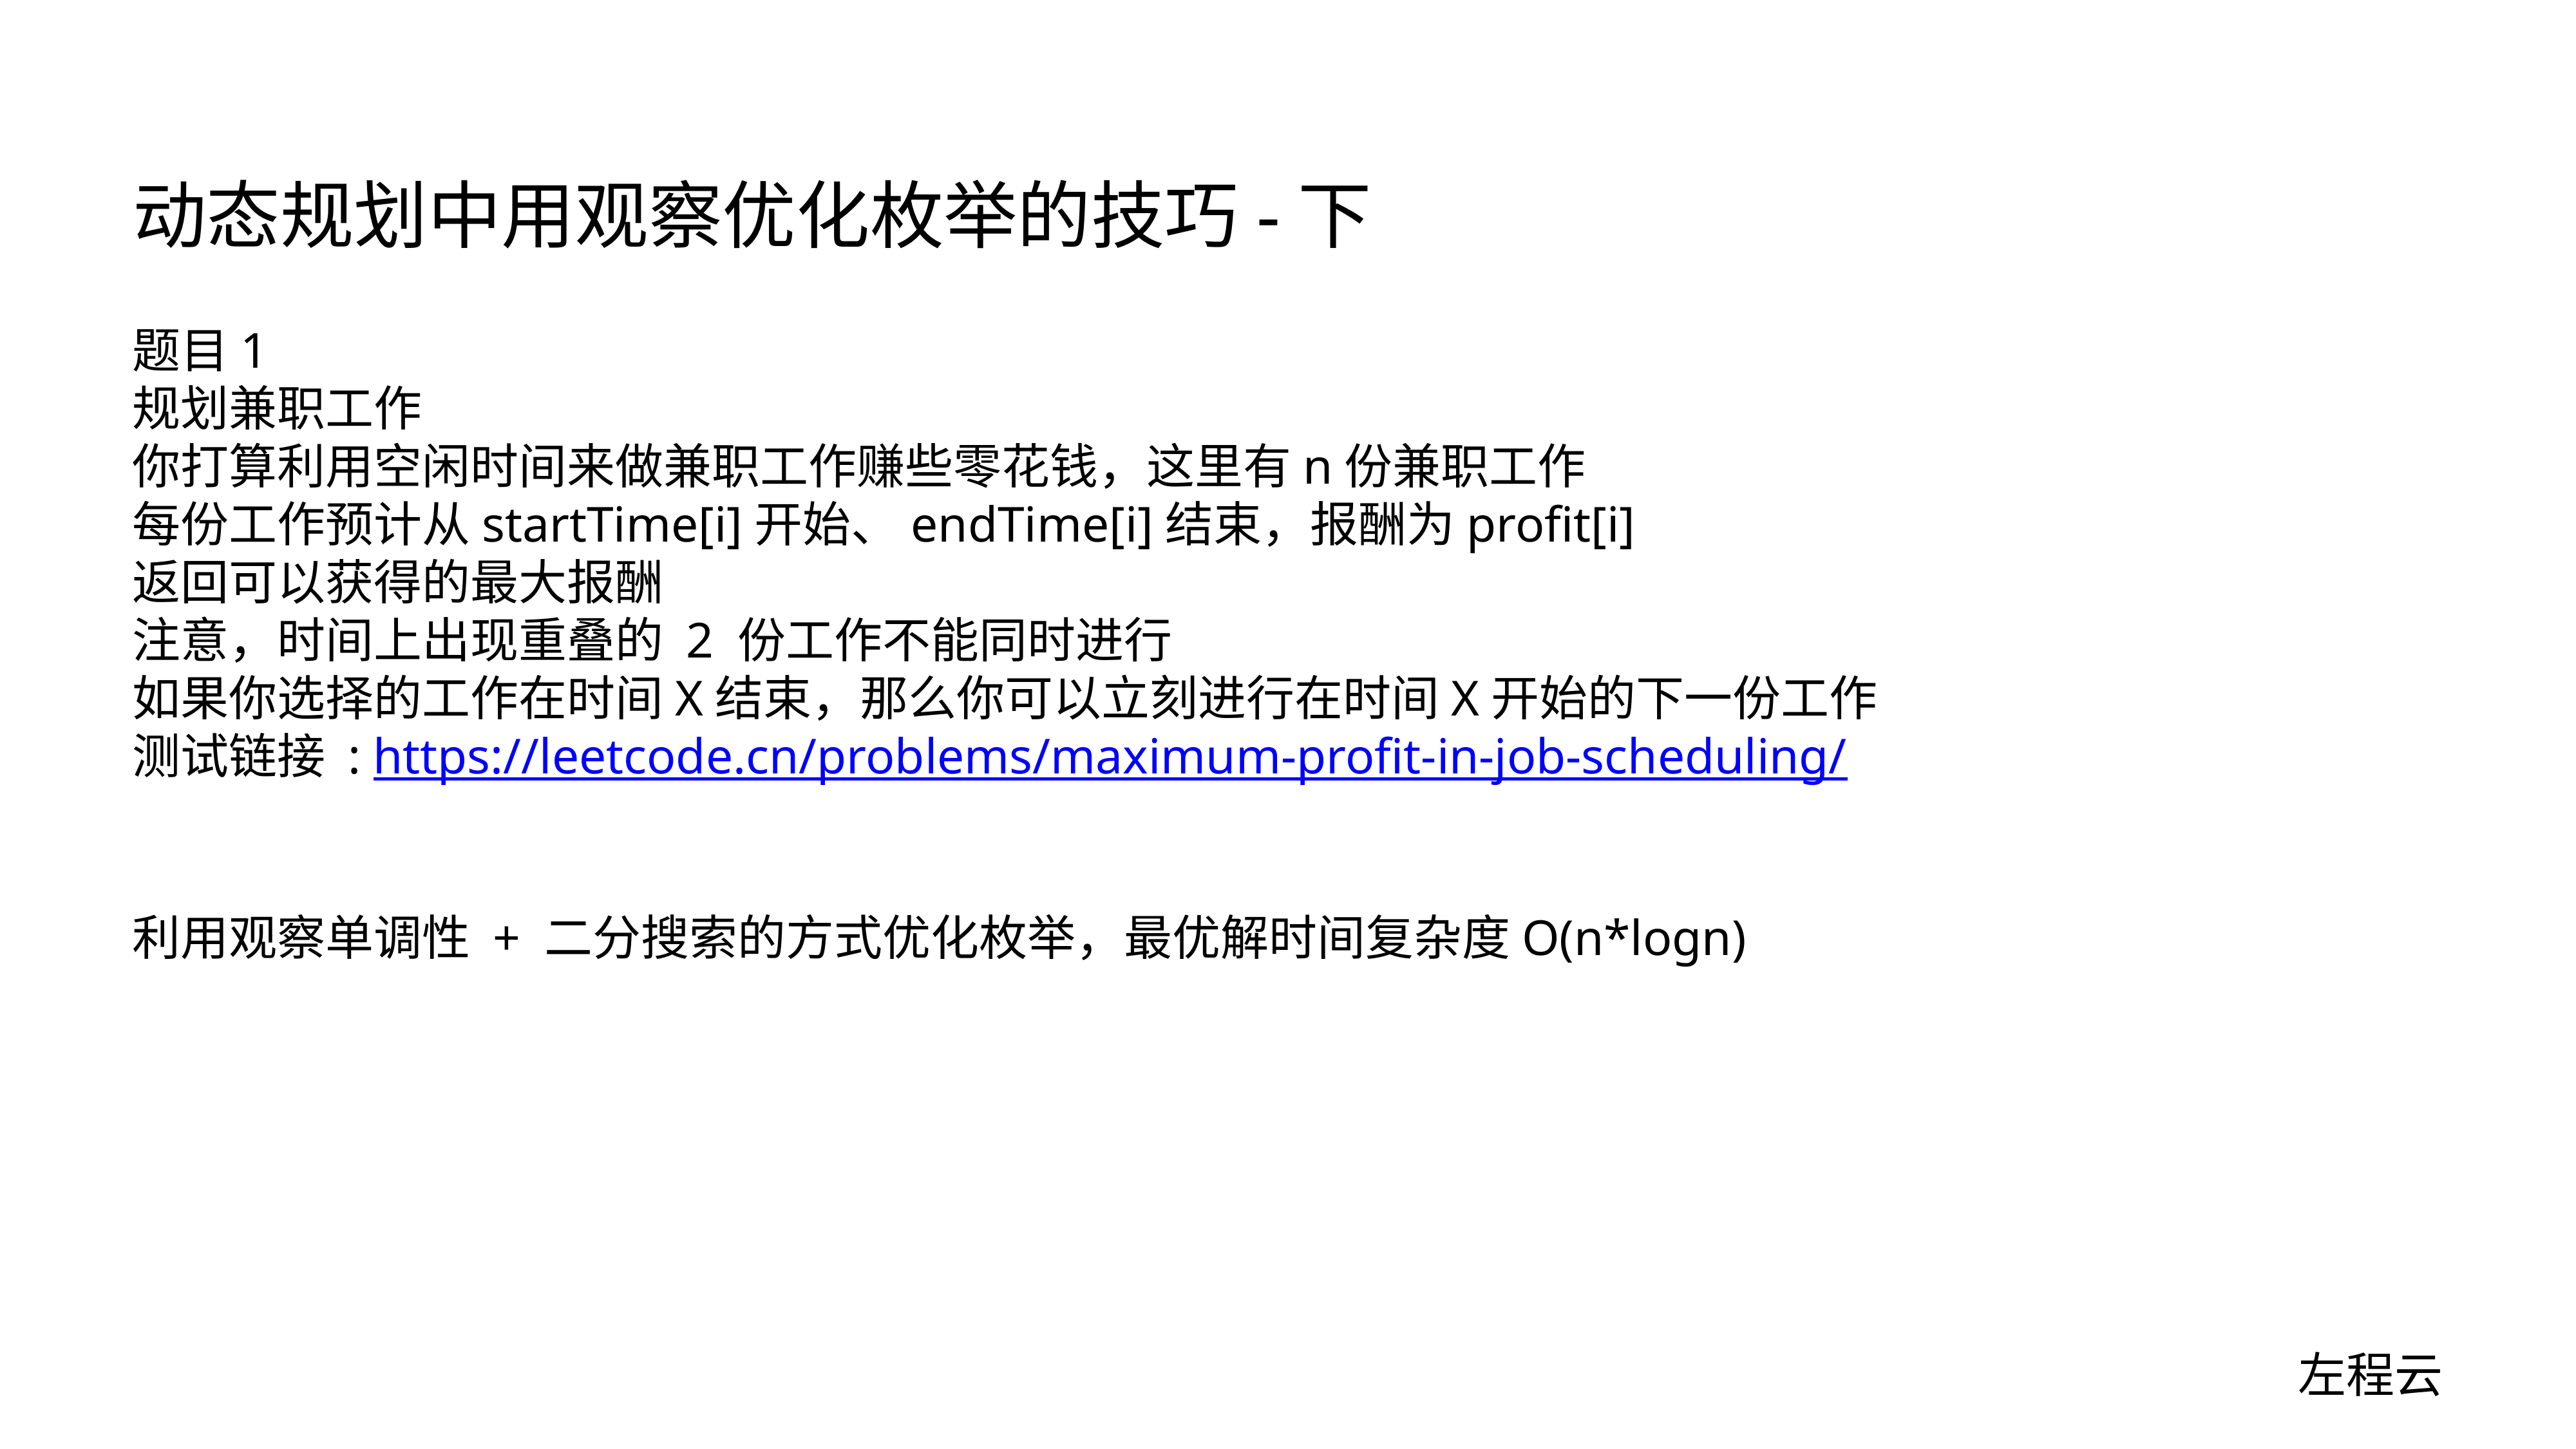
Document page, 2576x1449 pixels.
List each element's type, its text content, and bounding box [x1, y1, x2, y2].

text_box 题目1 规划兼职工作 你打算利用空闲时间来做兼职工作赚些零花钱，这里有n份兼职工作 每份工作预计从startTime[i]开始、endTime[i]结束，报酬为profit[i] 返回可以获得的最大报酬 注意，时间上出现重叠的 2 份工作不能同时进行 如果你选择的工作在时间X结束，那么你可以立刻进行在时间X开始的下一份工作 测试链接 : https://leetcode.cn/problems/maximum-profit-in-job-scheduling/ 利用观察单调性 + 二分搜索的方式优化枚举，最优解时间复杂度O(n*logn) [127, 314, 2449, 1304]
text_box 左程云 [127, 1339, 2449, 1408]
title 动态规划中用观察优化枚举的技巧-下 [127, 48, 2449, 263]
